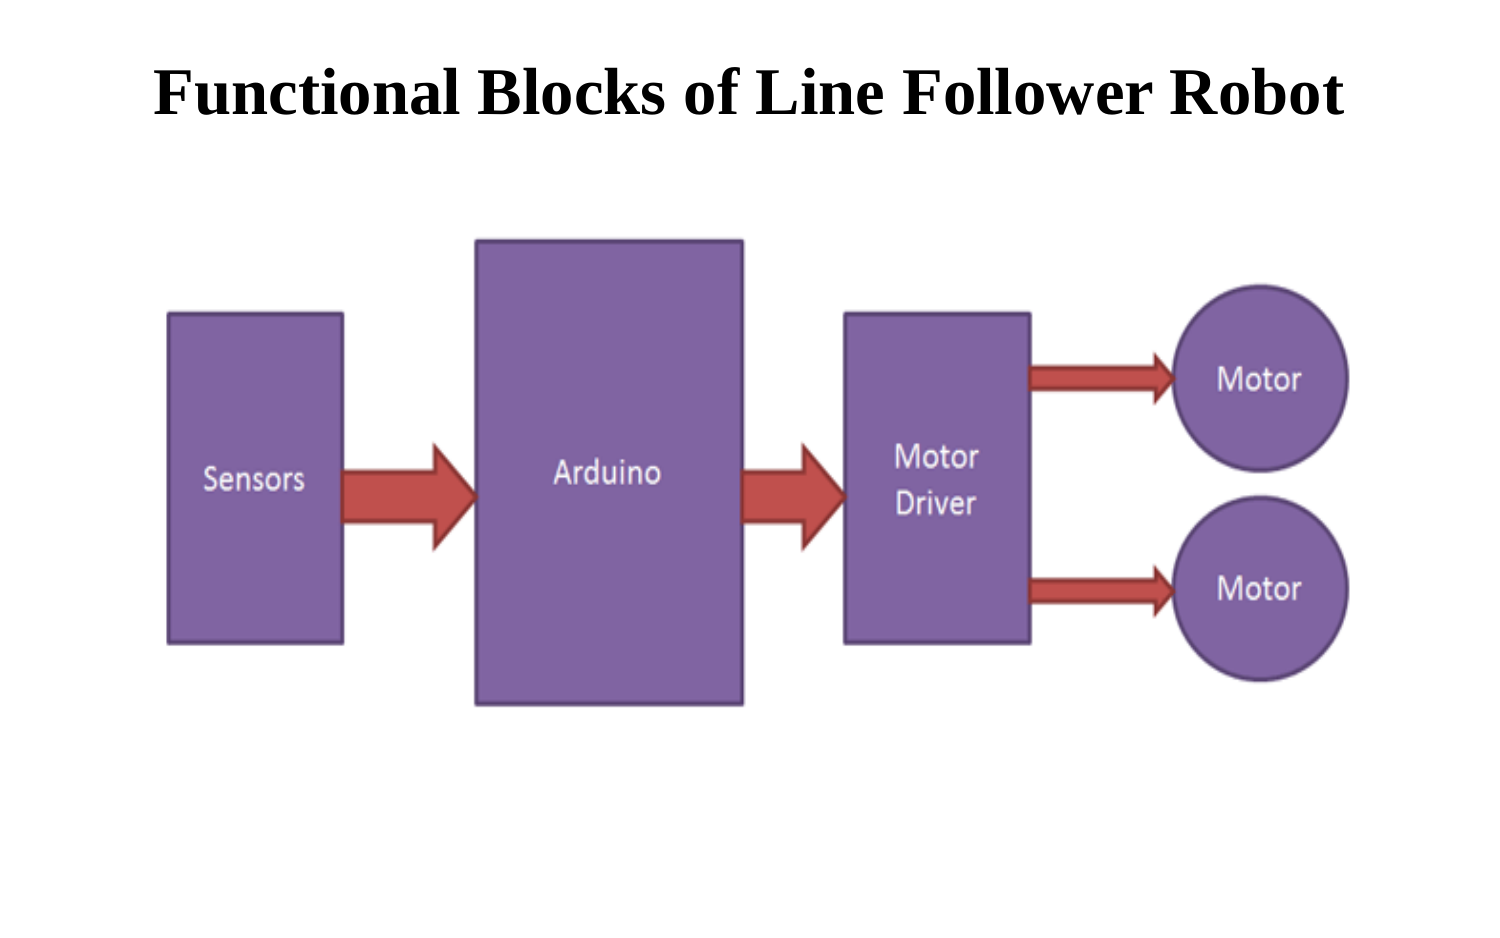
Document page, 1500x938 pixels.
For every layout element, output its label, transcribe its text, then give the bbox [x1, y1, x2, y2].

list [123, 196, 1365, 765]
title Functional Blocks of Line Follower Robot [75, 37, 1425, 138]
